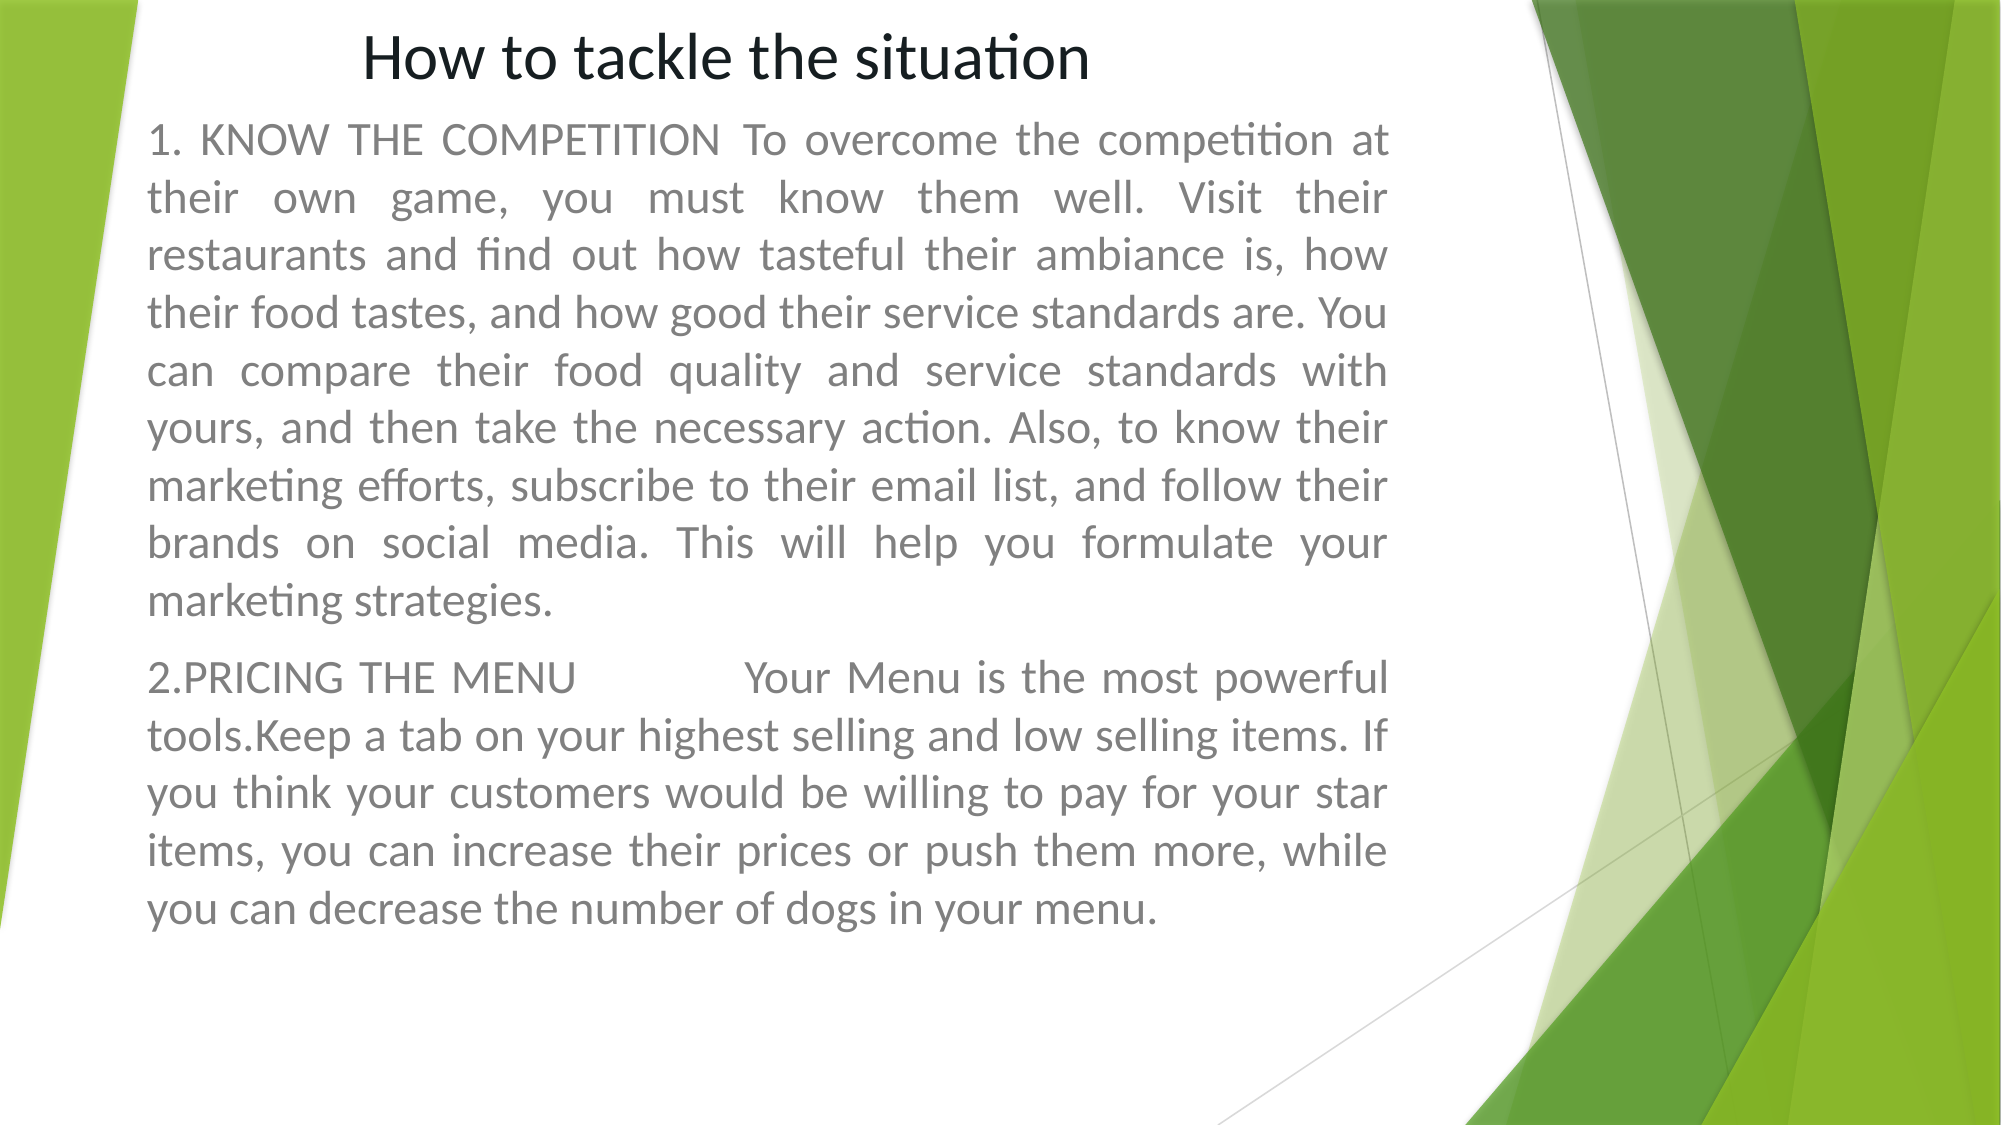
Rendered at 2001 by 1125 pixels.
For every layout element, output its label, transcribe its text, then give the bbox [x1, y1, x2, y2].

title How to tackle the situation [266, 0, 1107, 100]
subtitle 1. KNOW THE COMPETITION To overcome the competition at their own game, you must know them well. Visit their restaurants and find out how tasteful their ambiance is, how their food tastes, and how good their service standards are. You can compare their food quality and service standards with yours, and then take the necessary action. Also, to know their marketing efforts, subscribe to their email list, and follow their brands on social media. This will help you formulate your marketing strategies. 2.PRICING THE MENU Your Menu is the most powerful tools.Keep a tab on your highest selling and low selling items. If you think your customers would be willing to pay for your star items, you can increase their prices or push them more, while you can decrease the number of dogs in your menu. [131, 100, 1406, 1093]
